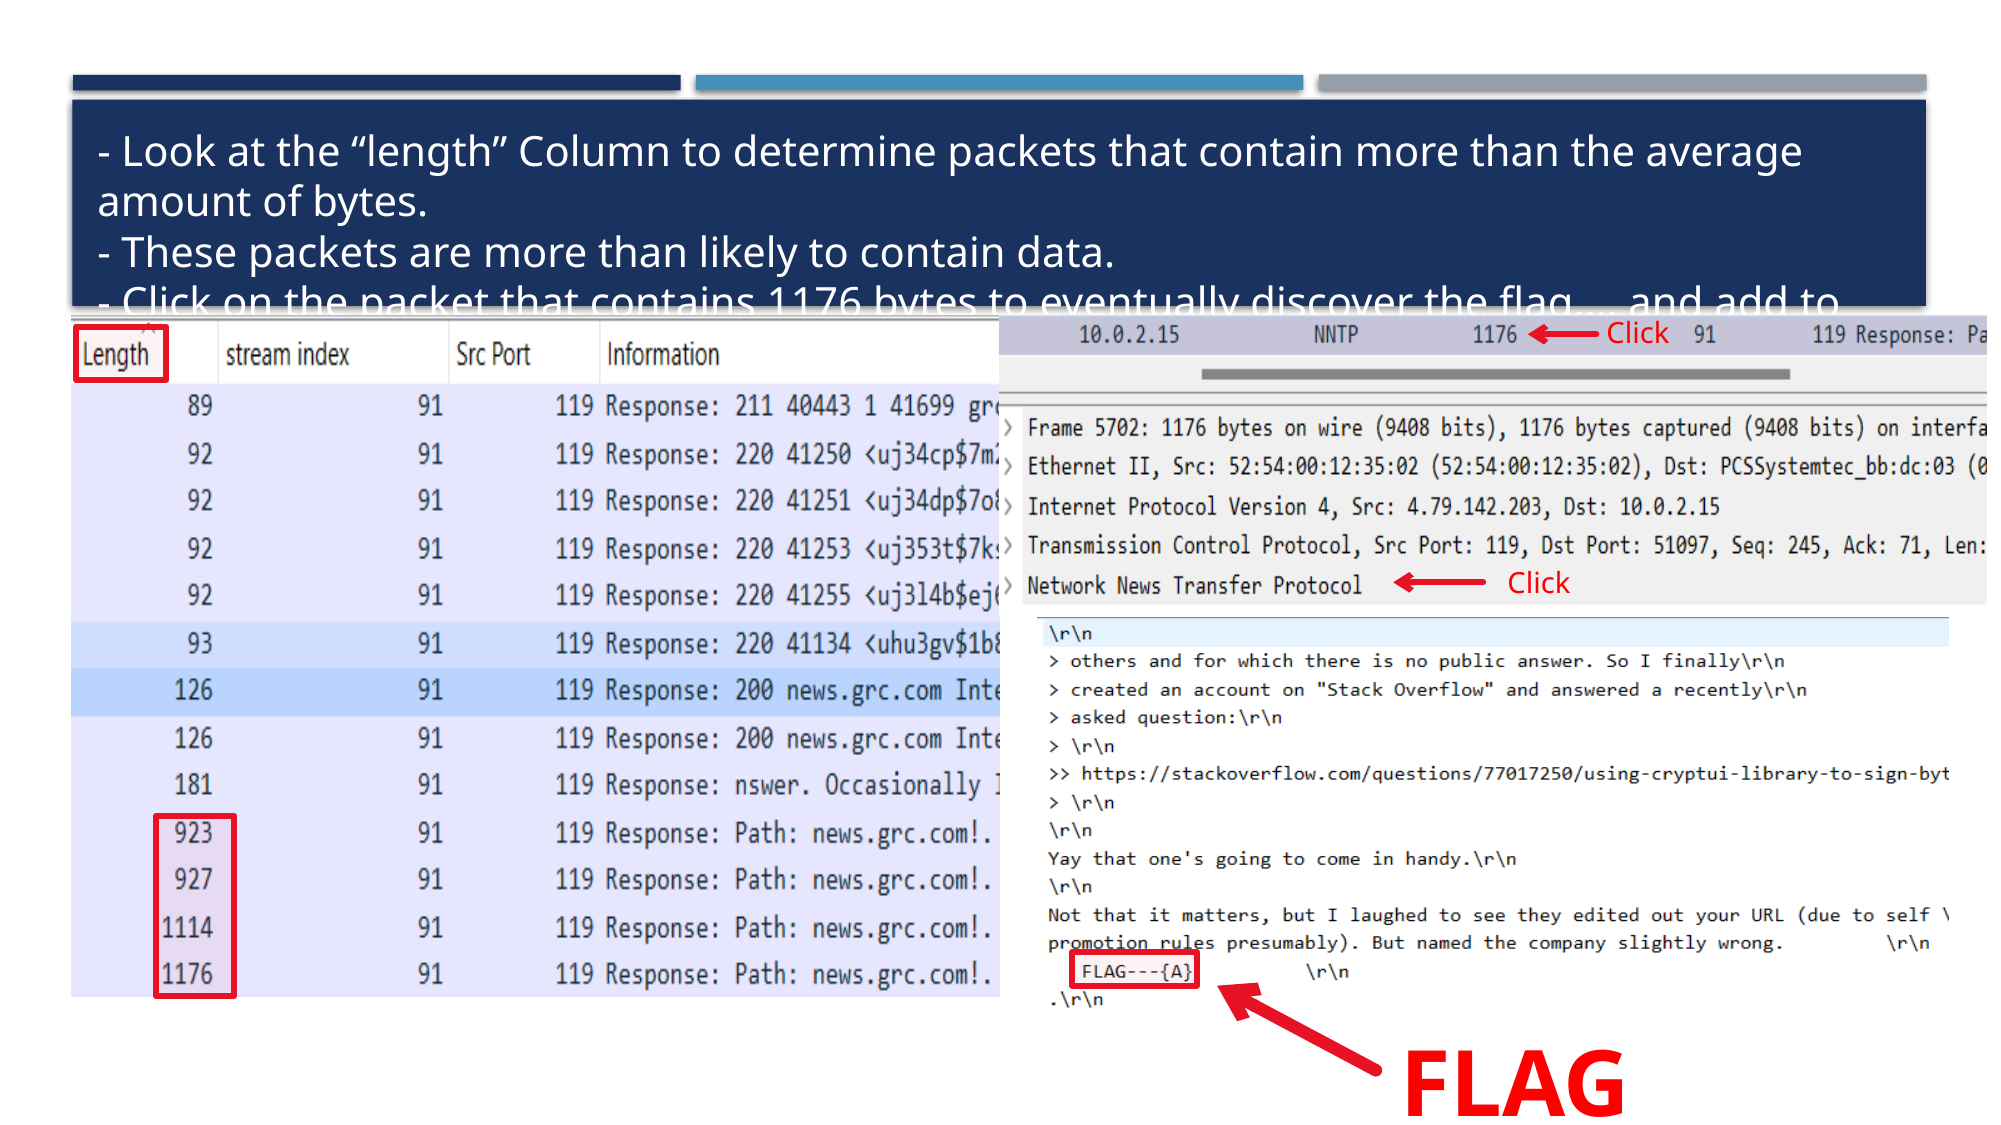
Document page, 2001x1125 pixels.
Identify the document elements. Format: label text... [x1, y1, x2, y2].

text_box FLAG [1385, 1024, 1754, 1125]
text_box - Look at the “length” Column to determine packets that contain more than the average amount of bytes. - These packets are more than likely to contain data. - Click on the packet that contains 1176 bytes to eventually discover the flag,… and add to notes. [82, 117, 1918, 313]
text_box Click [1591, 307, 1710, 313]
picture [71, 315, 1987, 1015]
